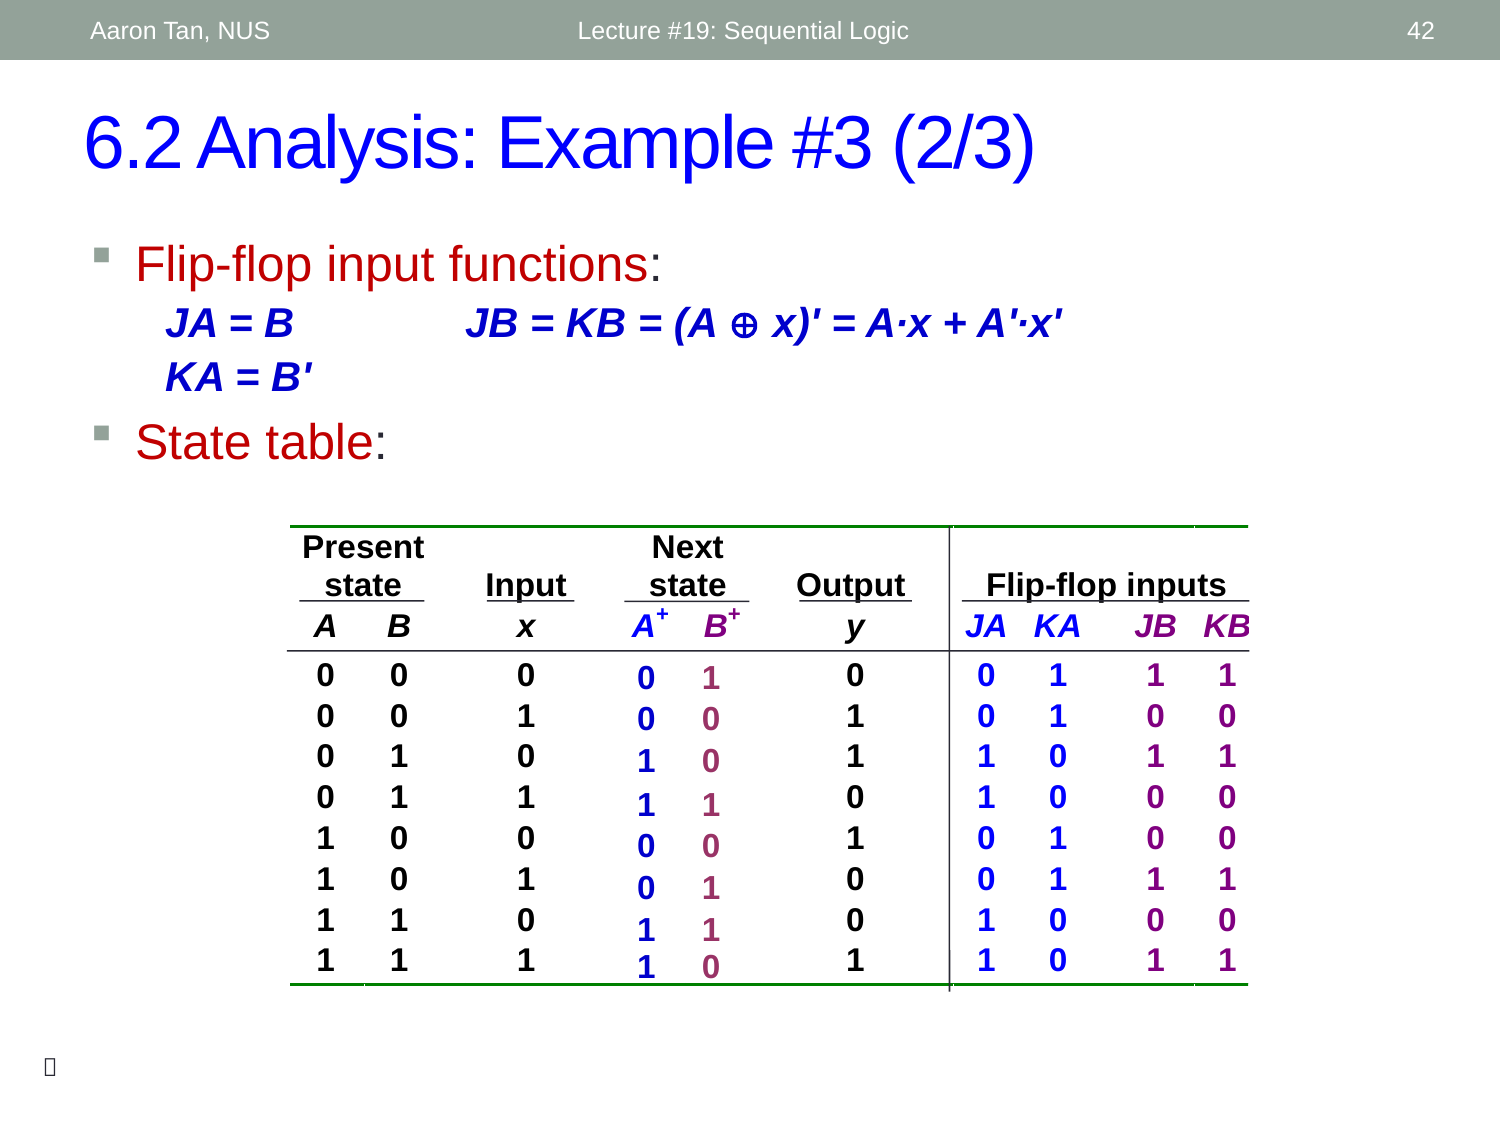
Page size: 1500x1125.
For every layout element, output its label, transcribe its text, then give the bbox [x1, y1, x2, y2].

text_box Flip-flop input functions: JA = B JB = KB = (A  x)' = A∙x + A'∙x' KA = B' State table: [74, 224, 1425, 505]
slide_number 42 [1308, 3, 1450, 57]
text_box  [24, 1050, 75, 1083]
slide_number Aaron Tan, NUS [75, 3, 550, 57]
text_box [274, 525, 1250, 1013]
footer Lecture #19: Sequential Logic [562, 3, 1238, 57]
title 6.2 Analysis: Example #3 (2/3) [68, 86, 1450, 192]
